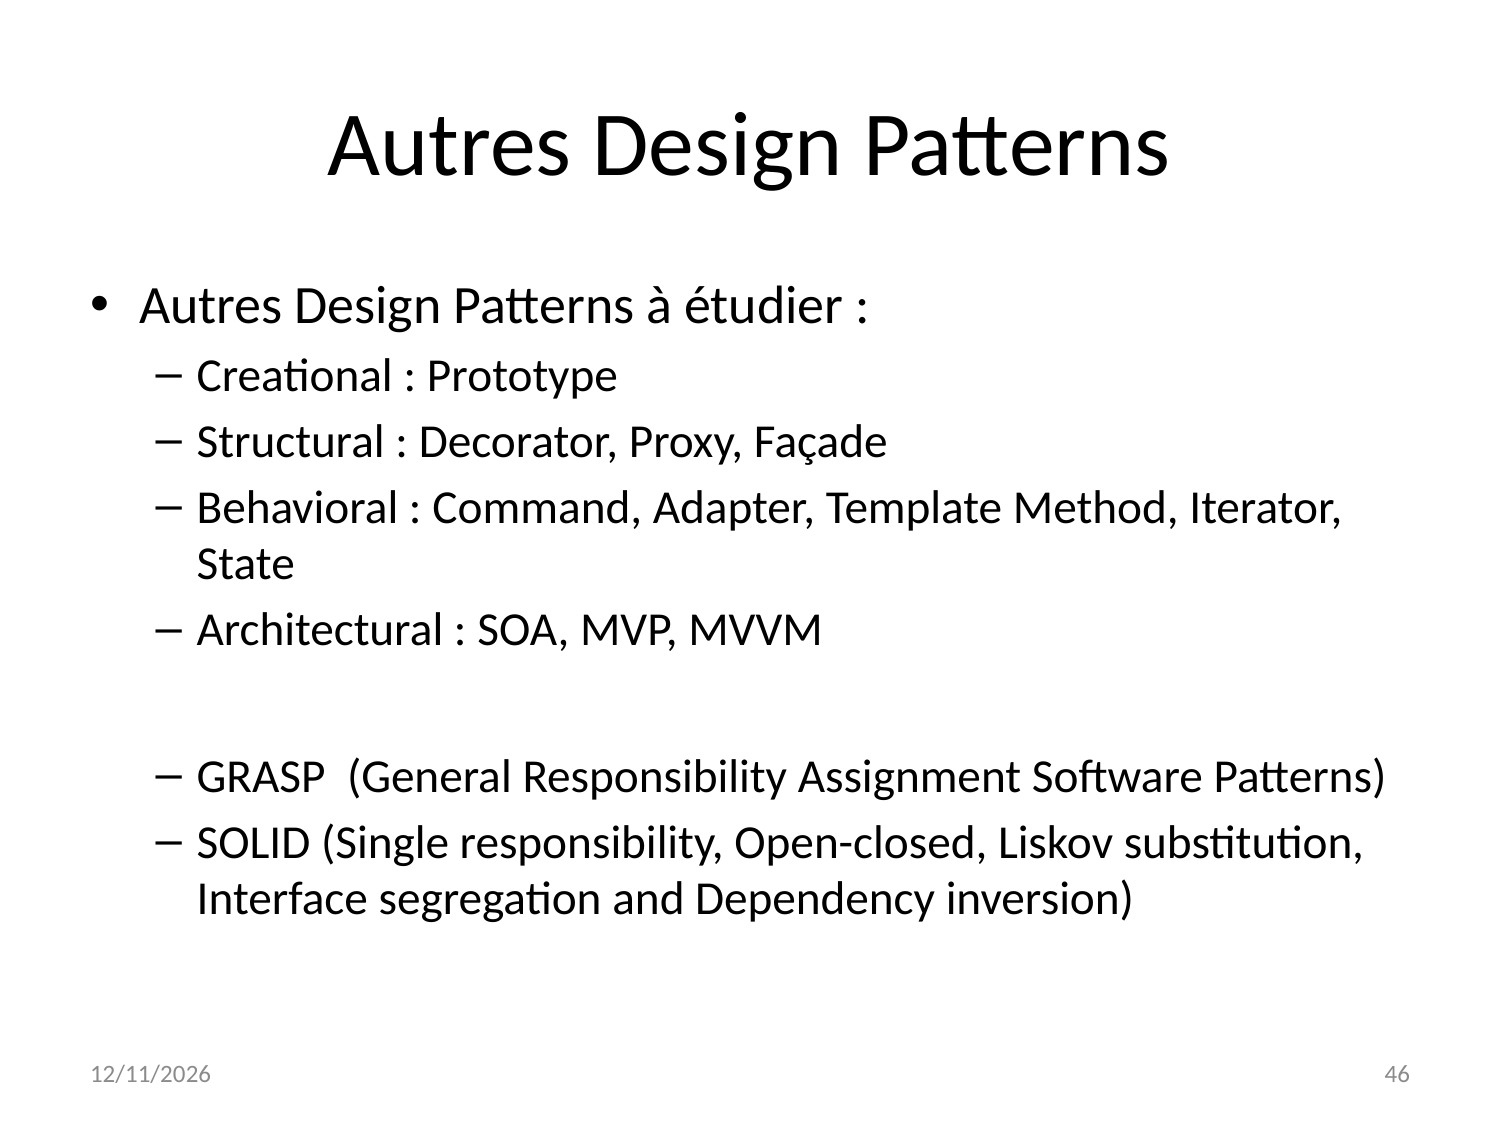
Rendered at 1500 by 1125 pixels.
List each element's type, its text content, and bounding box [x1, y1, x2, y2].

slide_number 46 [1074, 1042, 1425, 1103]
title Autres Design Patterns [75, 45, 1425, 233]
list Autres Design Patterns à étudier : Creational : Prototype Structural : Decorator, Proxy, Façade Behavioral : Command, Adapter, Template Method, Iterator, State Architectural : SOA, MVP, MVVM GRASP (General Responsibility Assignment Software Patterns) SOLID (Single responsibility, Open-closed, Liskov substitution, Interface segregation and Dependency inversion) [75, 262, 1425, 1005]
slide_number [75, 1042, 425, 1103]
